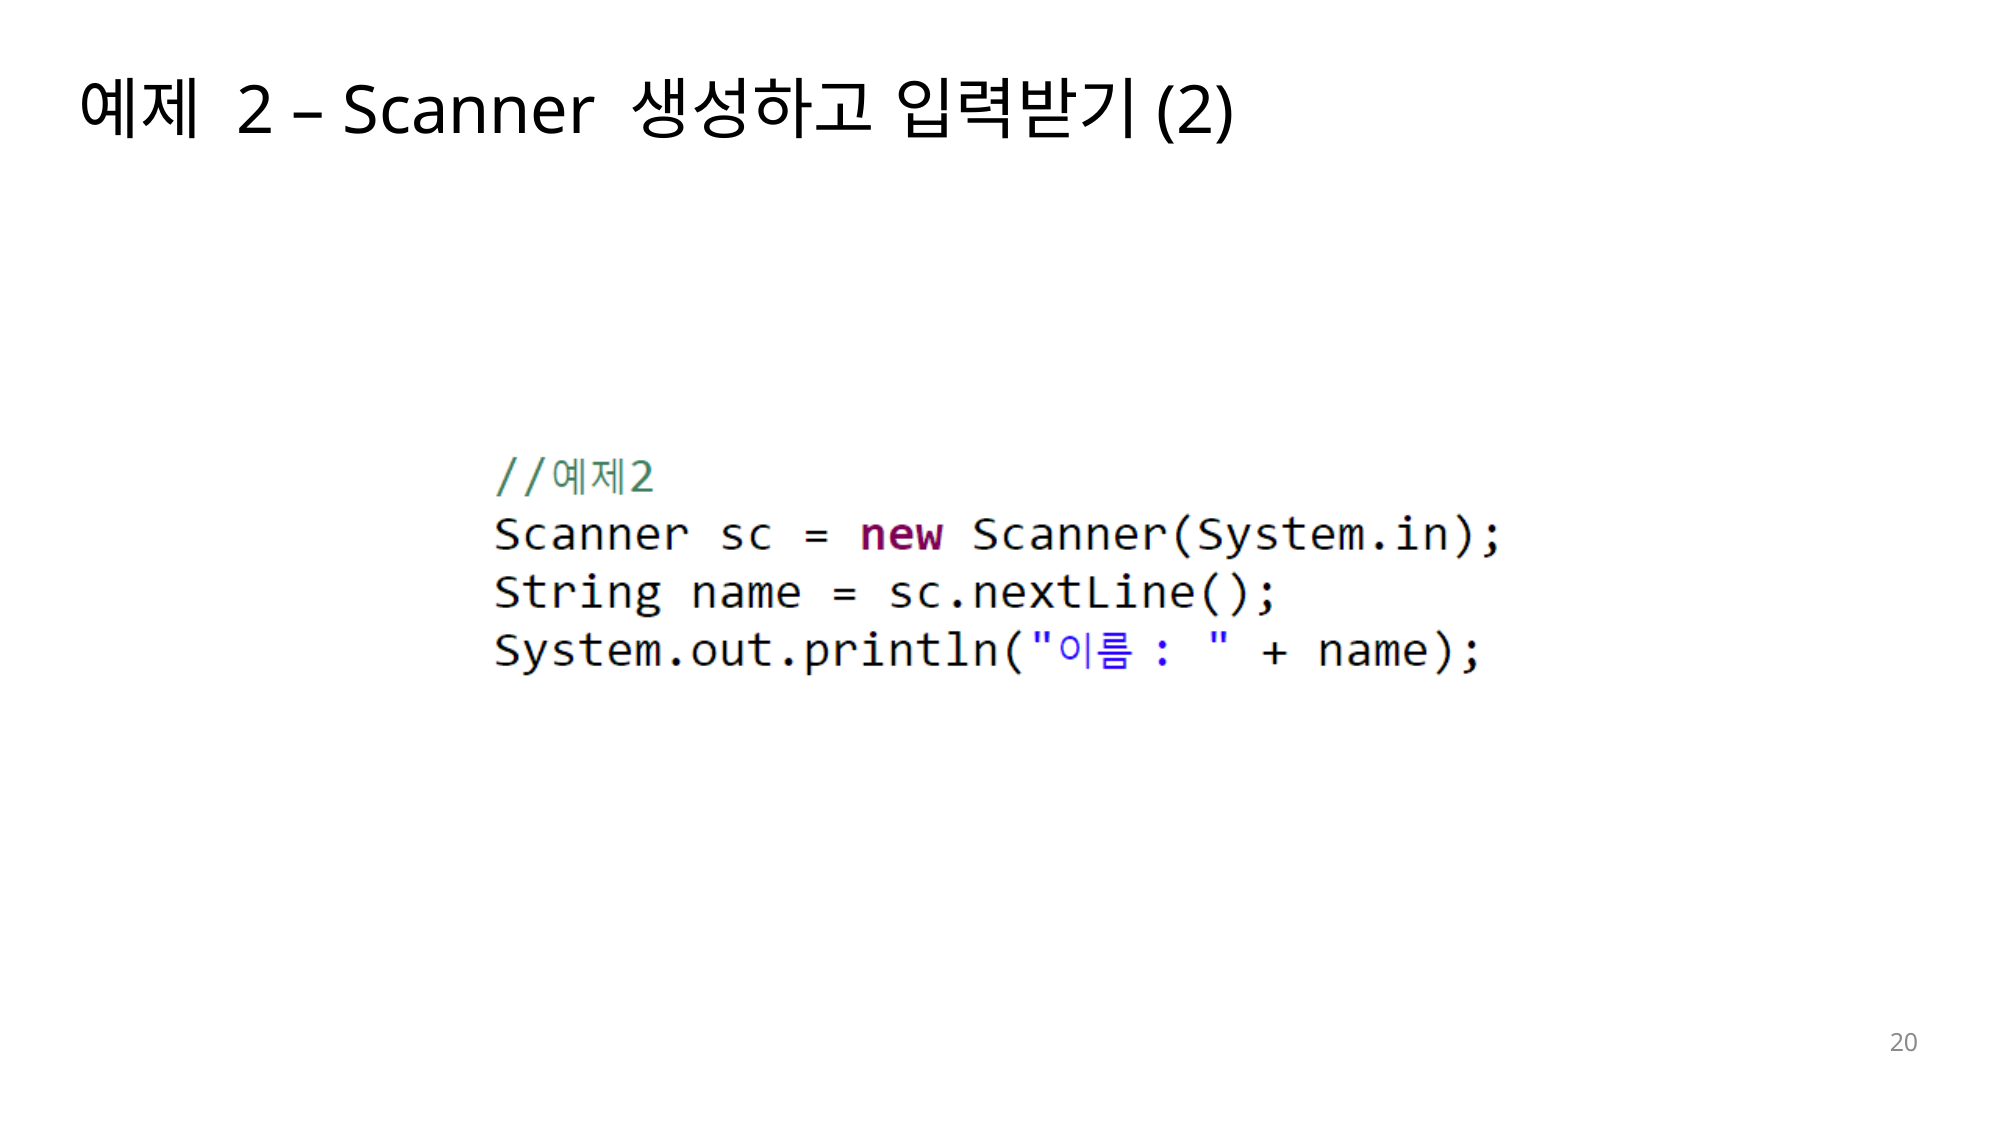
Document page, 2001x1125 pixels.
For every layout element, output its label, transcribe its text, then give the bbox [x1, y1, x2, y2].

title 예제 2 – Scanner 생성하고 입력받기(2) [63, 59, 1934, 164]
picture [488, 437, 1511, 688]
slide_number 20 [1483, 1013, 1934, 1074]
